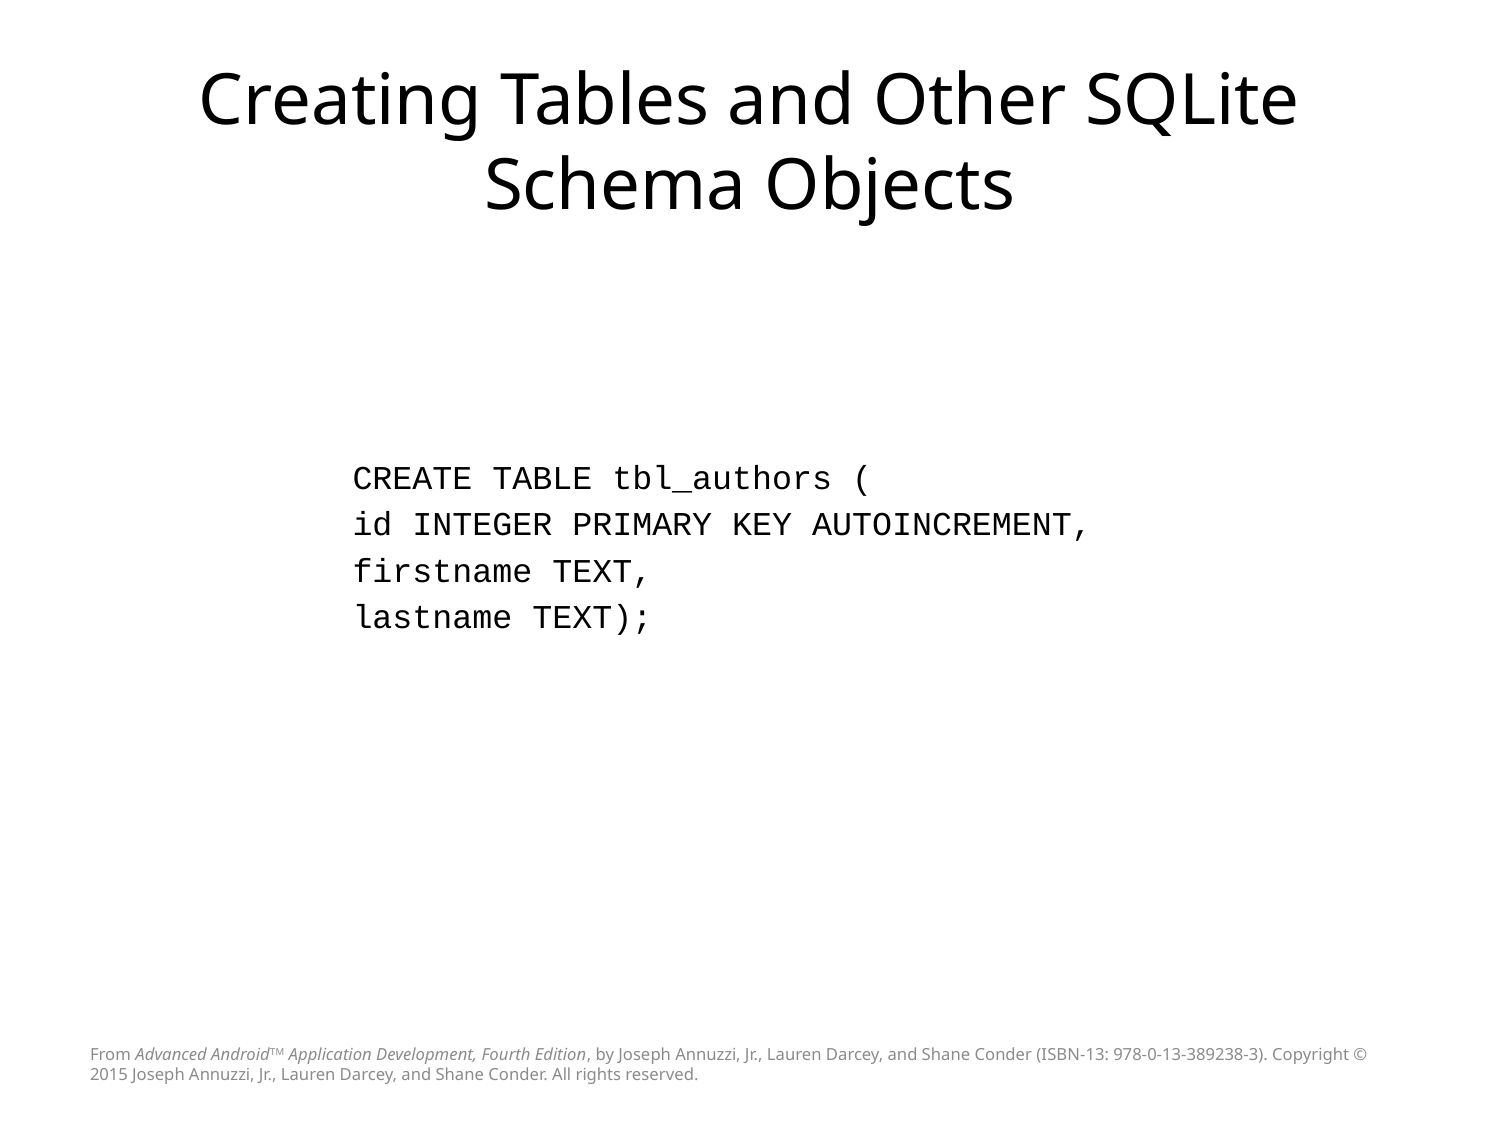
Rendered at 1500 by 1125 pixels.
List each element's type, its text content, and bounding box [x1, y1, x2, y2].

footer From Advanced AndroidTM Application Development, Fourth Edition, by Joseph Annuzzi, Jr., Lauren Darcey, and Shane Conder (ISBN-13: 978-0-13-389238-3). Copyright © 2015 Joseph Annuzzi, Jr., Lauren Darcey, and Shane Conder. All rights reserved. [75, 1024, 1425, 1103]
list CREATE TABLE tbl_authors ( id INTEGER PRIMARY KEY AUTOINCREMENT, firstname TEXT, lastname TEXT); [75, 262, 1425, 1005]
title Creating Tables and Other SQLite Schema Objects [75, 45, 1425, 233]
